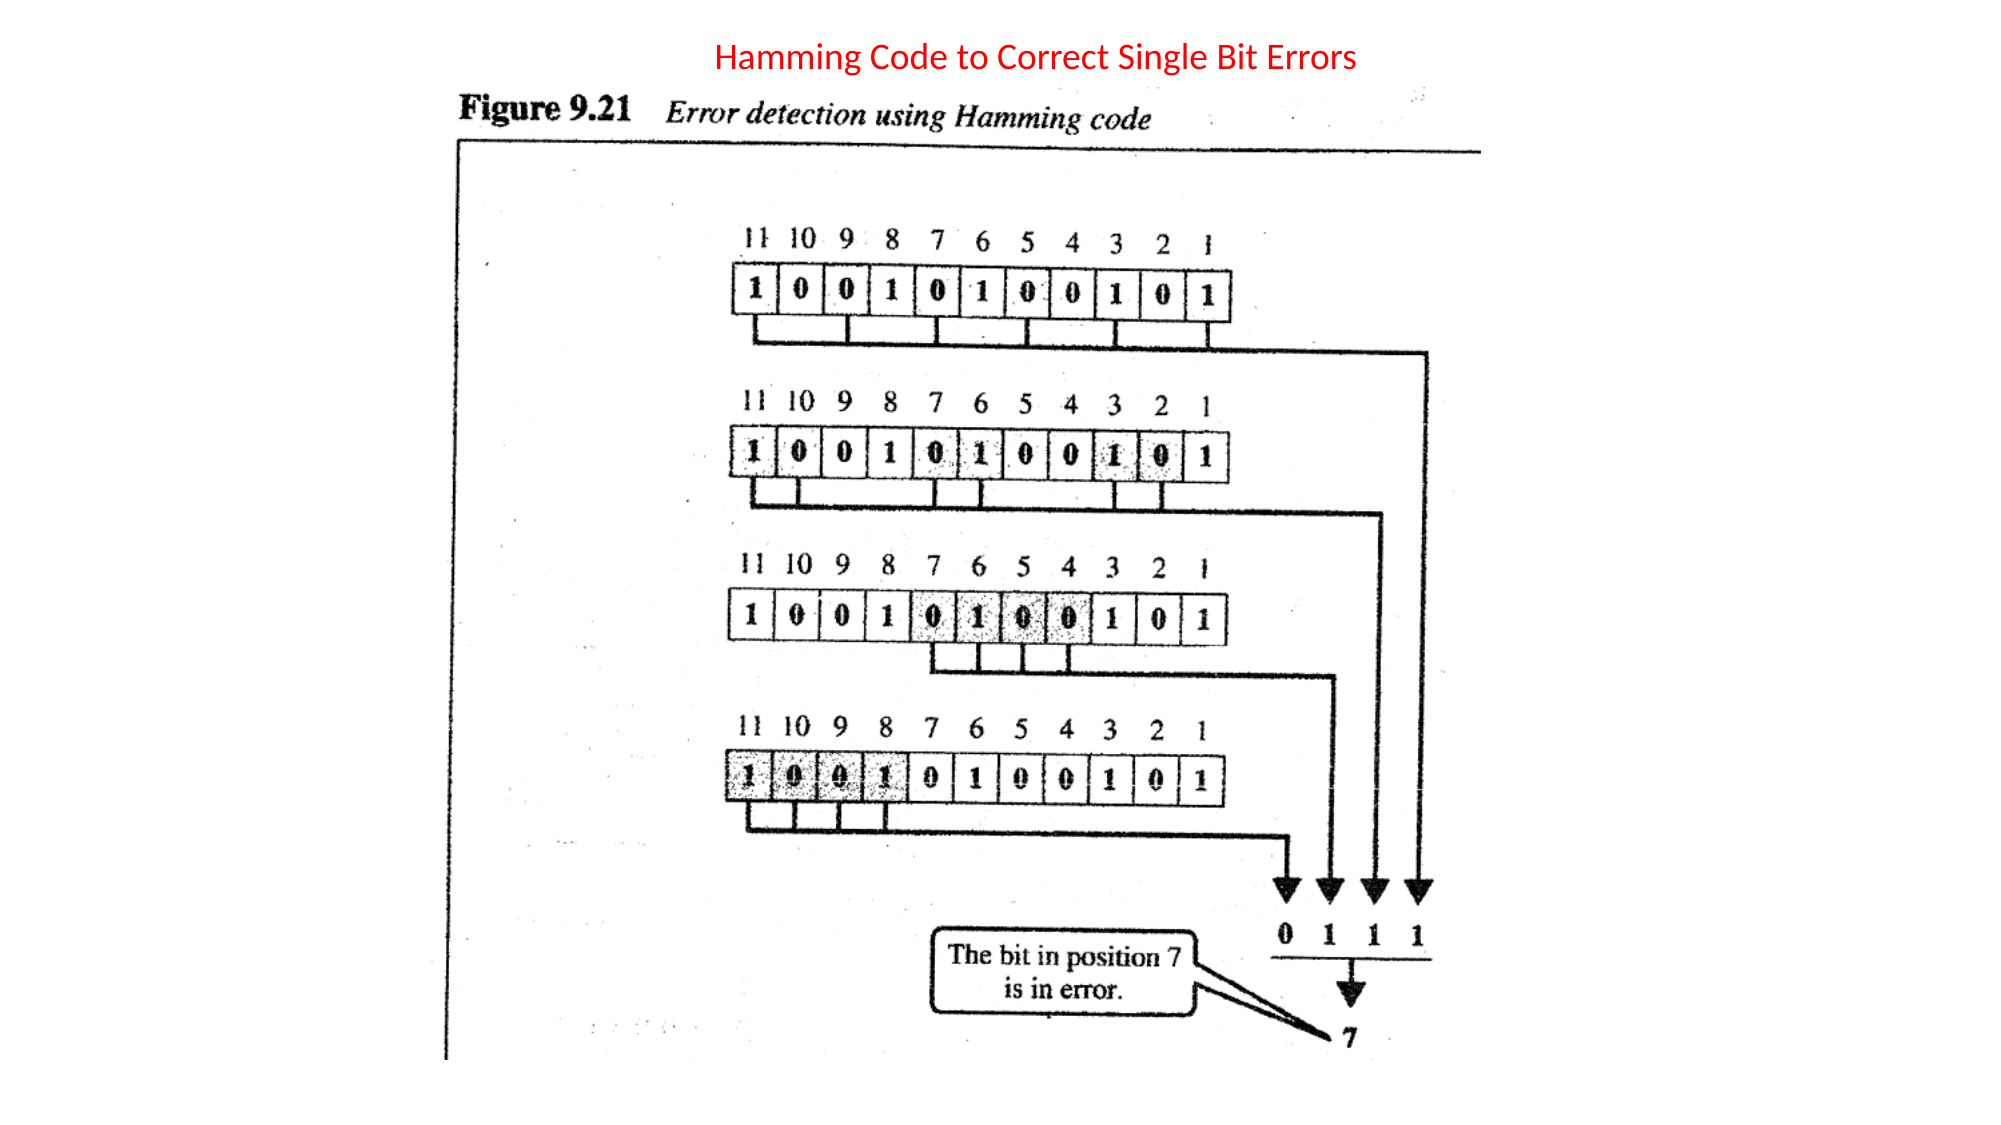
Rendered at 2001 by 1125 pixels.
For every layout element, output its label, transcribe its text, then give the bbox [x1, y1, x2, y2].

text_box Hamming Code to Correct Single Bit Errors [699, 24, 1513, 85]
picture [424, 87, 1481, 1060]
